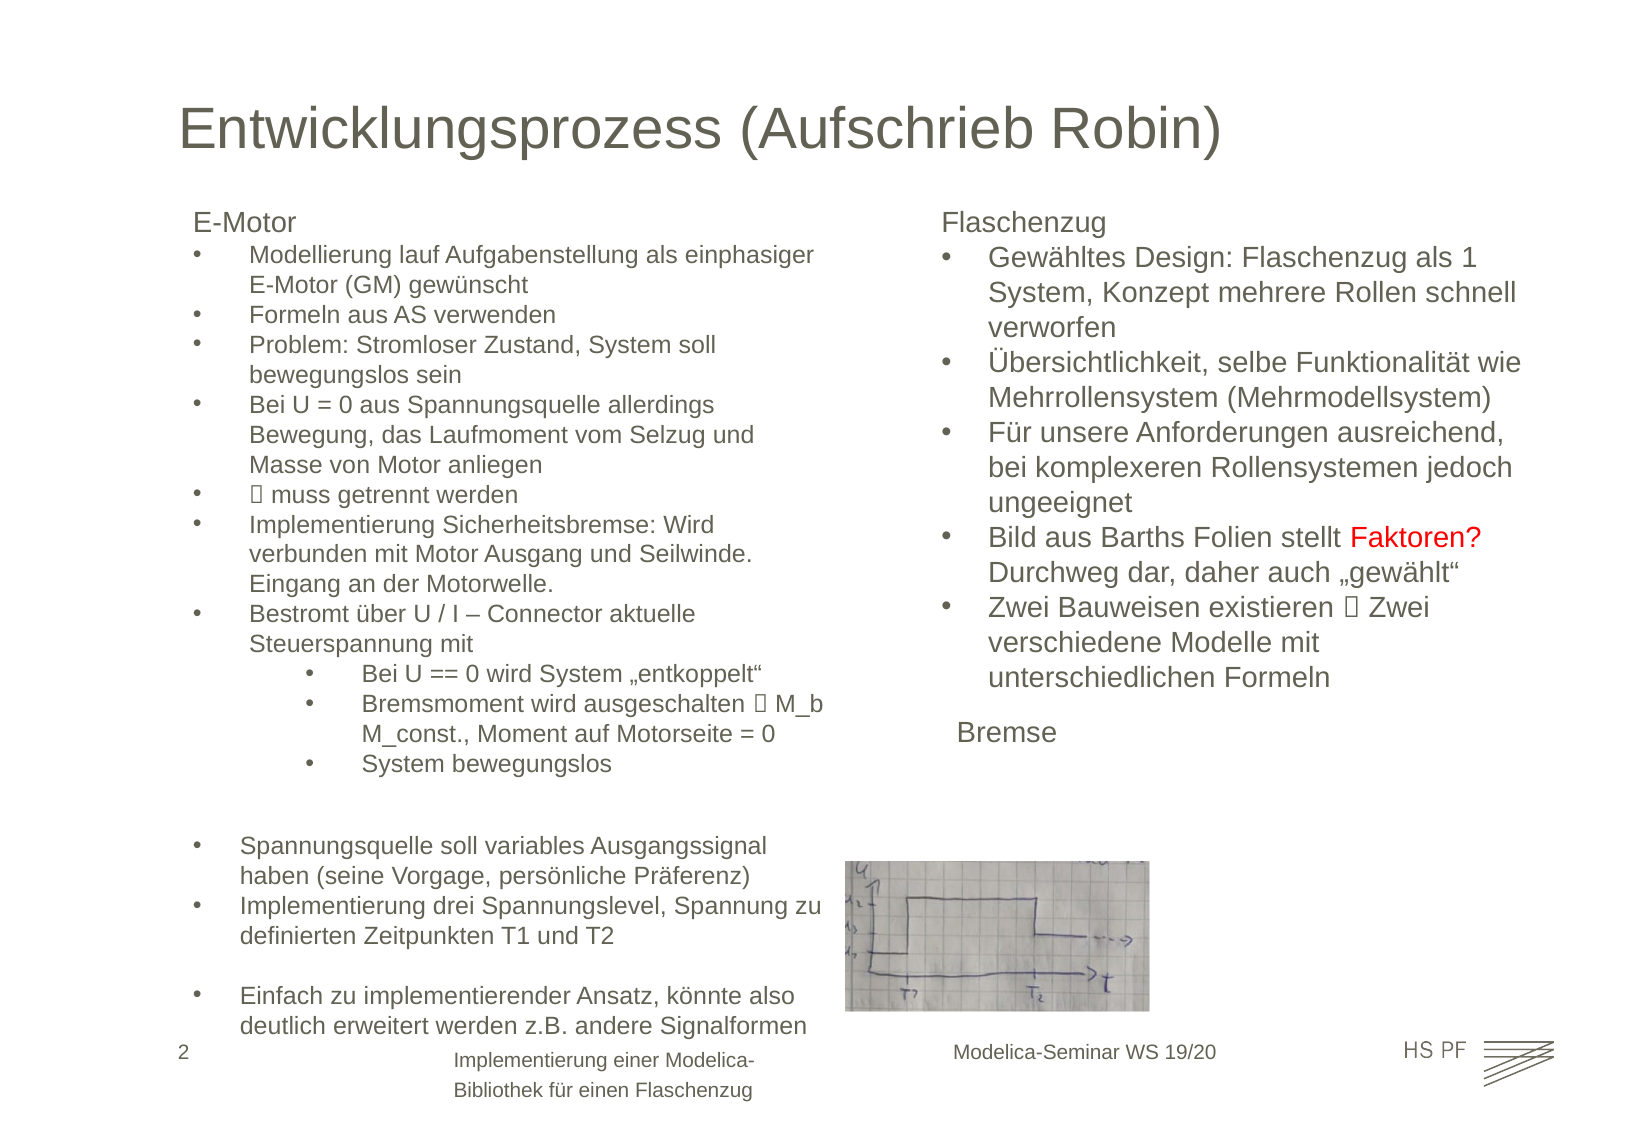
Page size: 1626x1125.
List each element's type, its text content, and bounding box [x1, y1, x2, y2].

picture [844, 860, 1150, 1012]
picture [1405, 1041, 1554, 1087]
text_box Spannungsquelle soll variables Ausgangssignal haben (seine Vorgage, persönliche Präferenz) Implementierung drei Spannungslevel, Spannung zu definierten Zeitpunkten T1 und T2 Einfach zu implementierender Ansatz, könnte also deutlich erweitert werden z.B. andere Signalformen [178, 822, 845, 1047]
title Entwicklungsprozess (Aufschrieb Robin) [178, 98, 1449, 189]
text_box Bremse [941, 706, 1577, 756]
text_box E-Motor Modellierung lauf Aufgabenstellung als einphasiger E-Motor (GM) gewünscht Formeln aus AS verwenden Problem: Stromloser Zustand, System soll bewegungslos sein Bei U = 0 aus Spannungsquelle allerdings Bewegung, das Laufmoment vom Selzug und Masse von Motor anliegen  muss getrennt werden Implementierung Sicherheitsbremse: Wird verbunden mit Motor Ausgang und Seilwinde. Eingang an der Motorwelle. Bestromt über U / I – Connector aktuelle Steuerspannung mit Bei U == 0 wird System „entkoppelt“ Bremsmoment wird ausgeschalten  M_b M_const., Moment auf Motorseite = 0 System bewegungslos [178, 196, 845, 785]
text_box Flaschenzug Gewähltes Design: Flaschenzug als 1 System, Konzept mehrere Rollen schnell verworfen Übersichtlichkeit, selbe Funktionalität wie Mehrrollensystem (Mehrmodellsystem) Für unsere Anforderungen ausreichend, bei komplexeren Rollensystemen jedoch ungeeignet Bild aus Barths Folien stellt Faktoren? Durchweg dar, daher auch „gewählt“ Zwei Bauweisen existieren  Zwei verschiedene Modelle mit unterschiedlichen Formeln [926, 196, 1561, 701]
